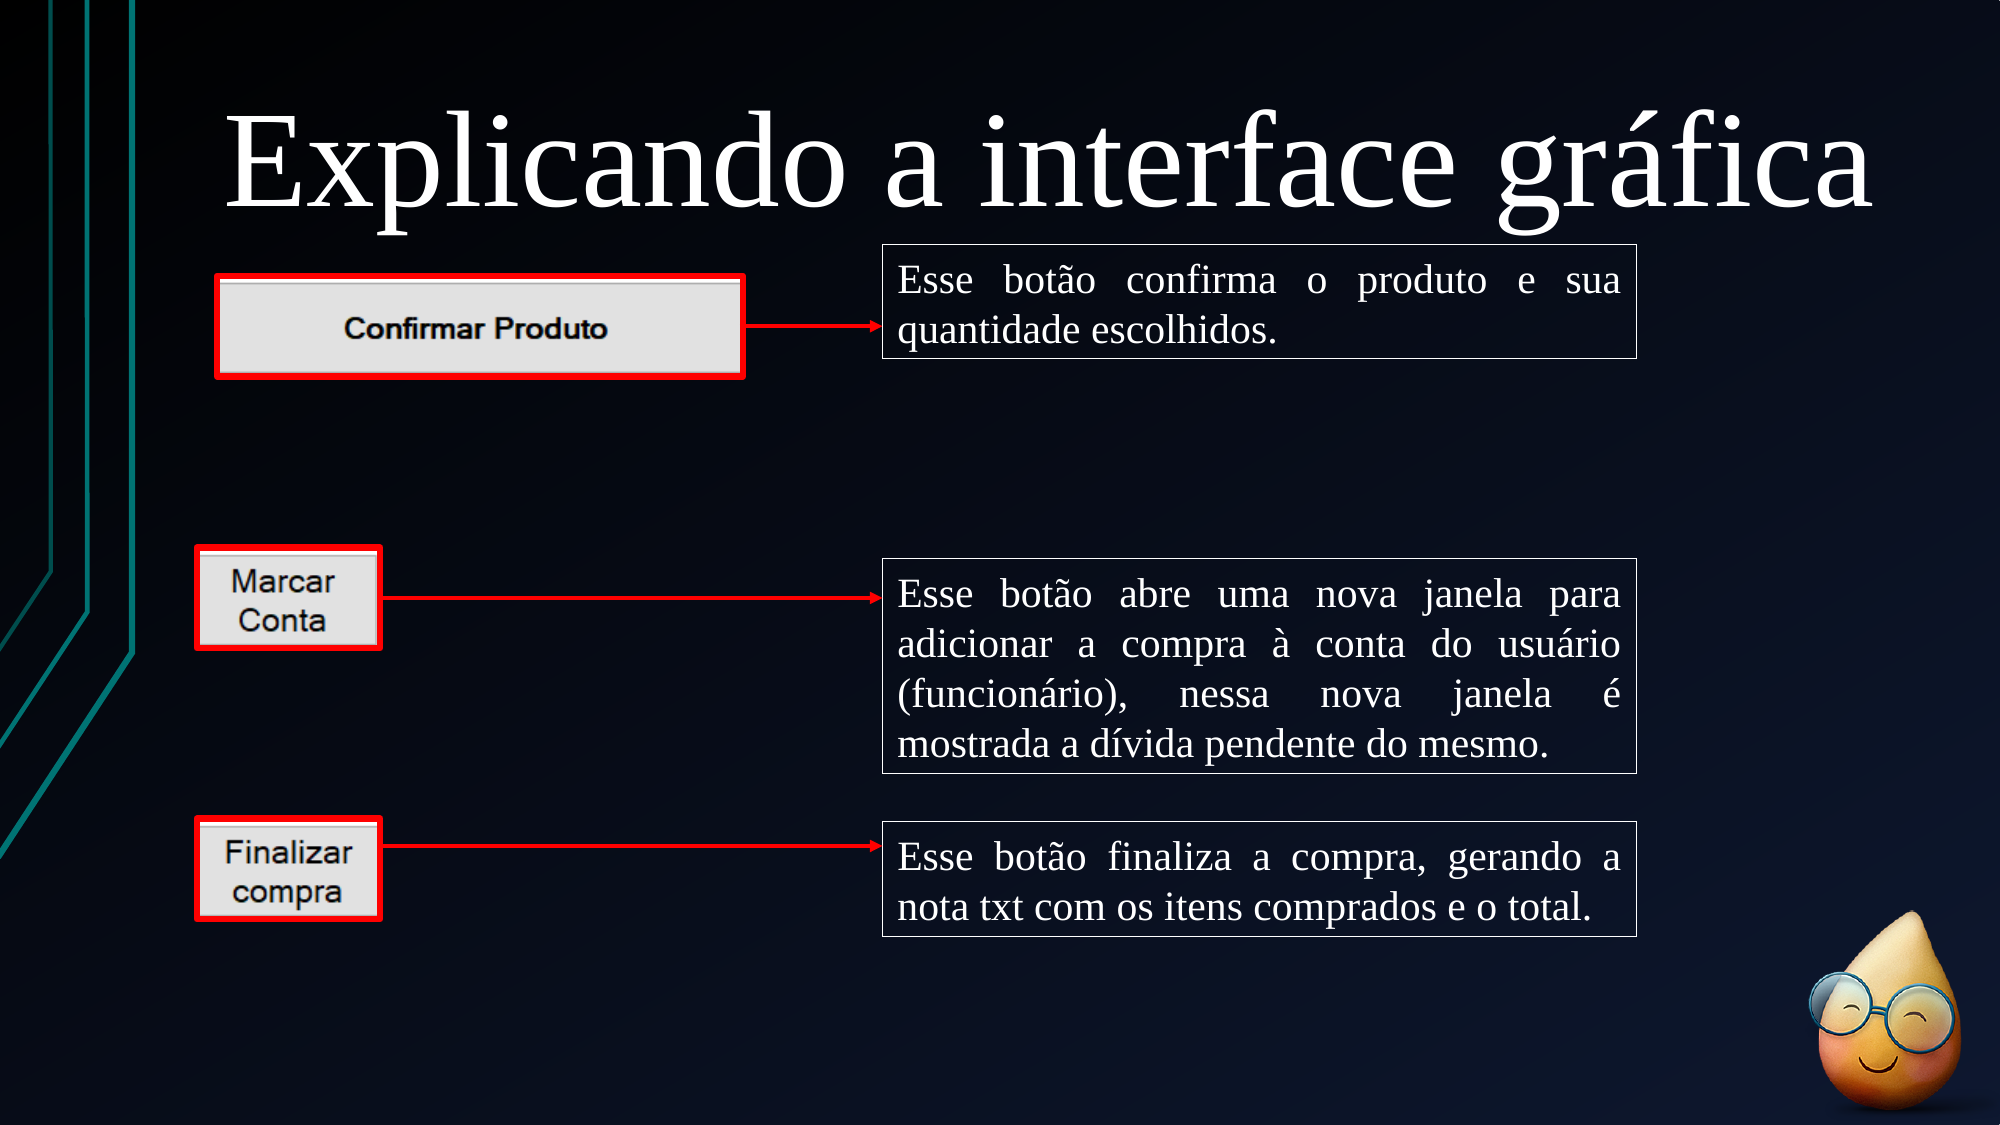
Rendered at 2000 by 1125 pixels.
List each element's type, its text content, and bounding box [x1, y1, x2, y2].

picture [199, 821, 378, 917]
text_box Esse botão abre uma nova janela para adicionar a compra à conta do usuário (funcionário), nessa nova janela é mostrada a dívida pendente do mesmo. [882, 558, 1637, 774]
picture [1804, 909, 2000, 1125]
title Explicando a interface gráfica [199, 45, 1900, 246]
text_box Esse botão finaliza a compra, gerando a nota txt com os itens comprados e o total. [882, 821, 1637, 937]
text_box Esse botão confirma o produto e sua quantidade escolhidos. [882, 244, 1637, 359]
picture [199, 550, 378, 646]
picture [219, 278, 741, 374]
